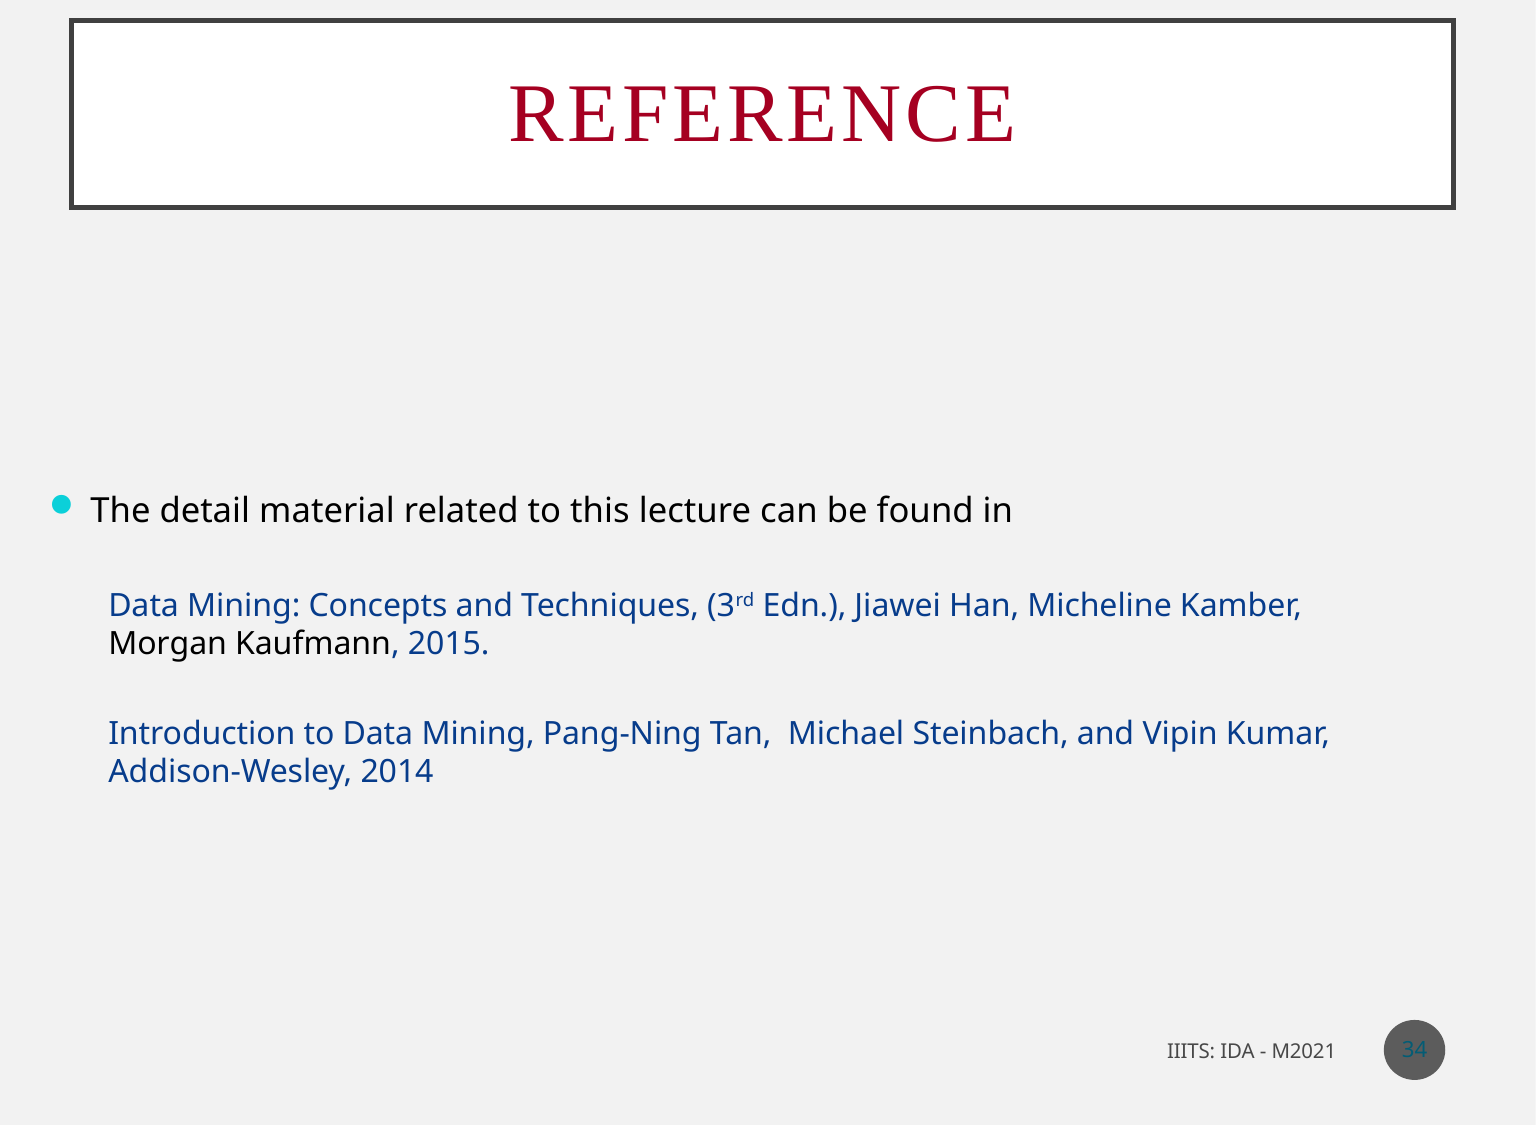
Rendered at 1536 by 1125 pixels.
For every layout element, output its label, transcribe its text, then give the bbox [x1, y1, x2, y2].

slide_number 34 [1383, 1019, 1446, 1080]
slide_number IIITS: IDA - M2021 [1004, 1023, 1351, 1077]
title Reference [69, 18, 1456, 210]
text_box The detail material related to this lecture can be found in Data Mining: Concepts and Techniques, (3rd Edn.), Jiawei Han, Micheline Kamber, Morgan Kaufmann, 2015. Introduction to Data Mining, Pang-Ning Tan, Michael Steinbach, and Vipin Kumar, Addison-Wesley, 2014 [34, 480, 1430, 846]
